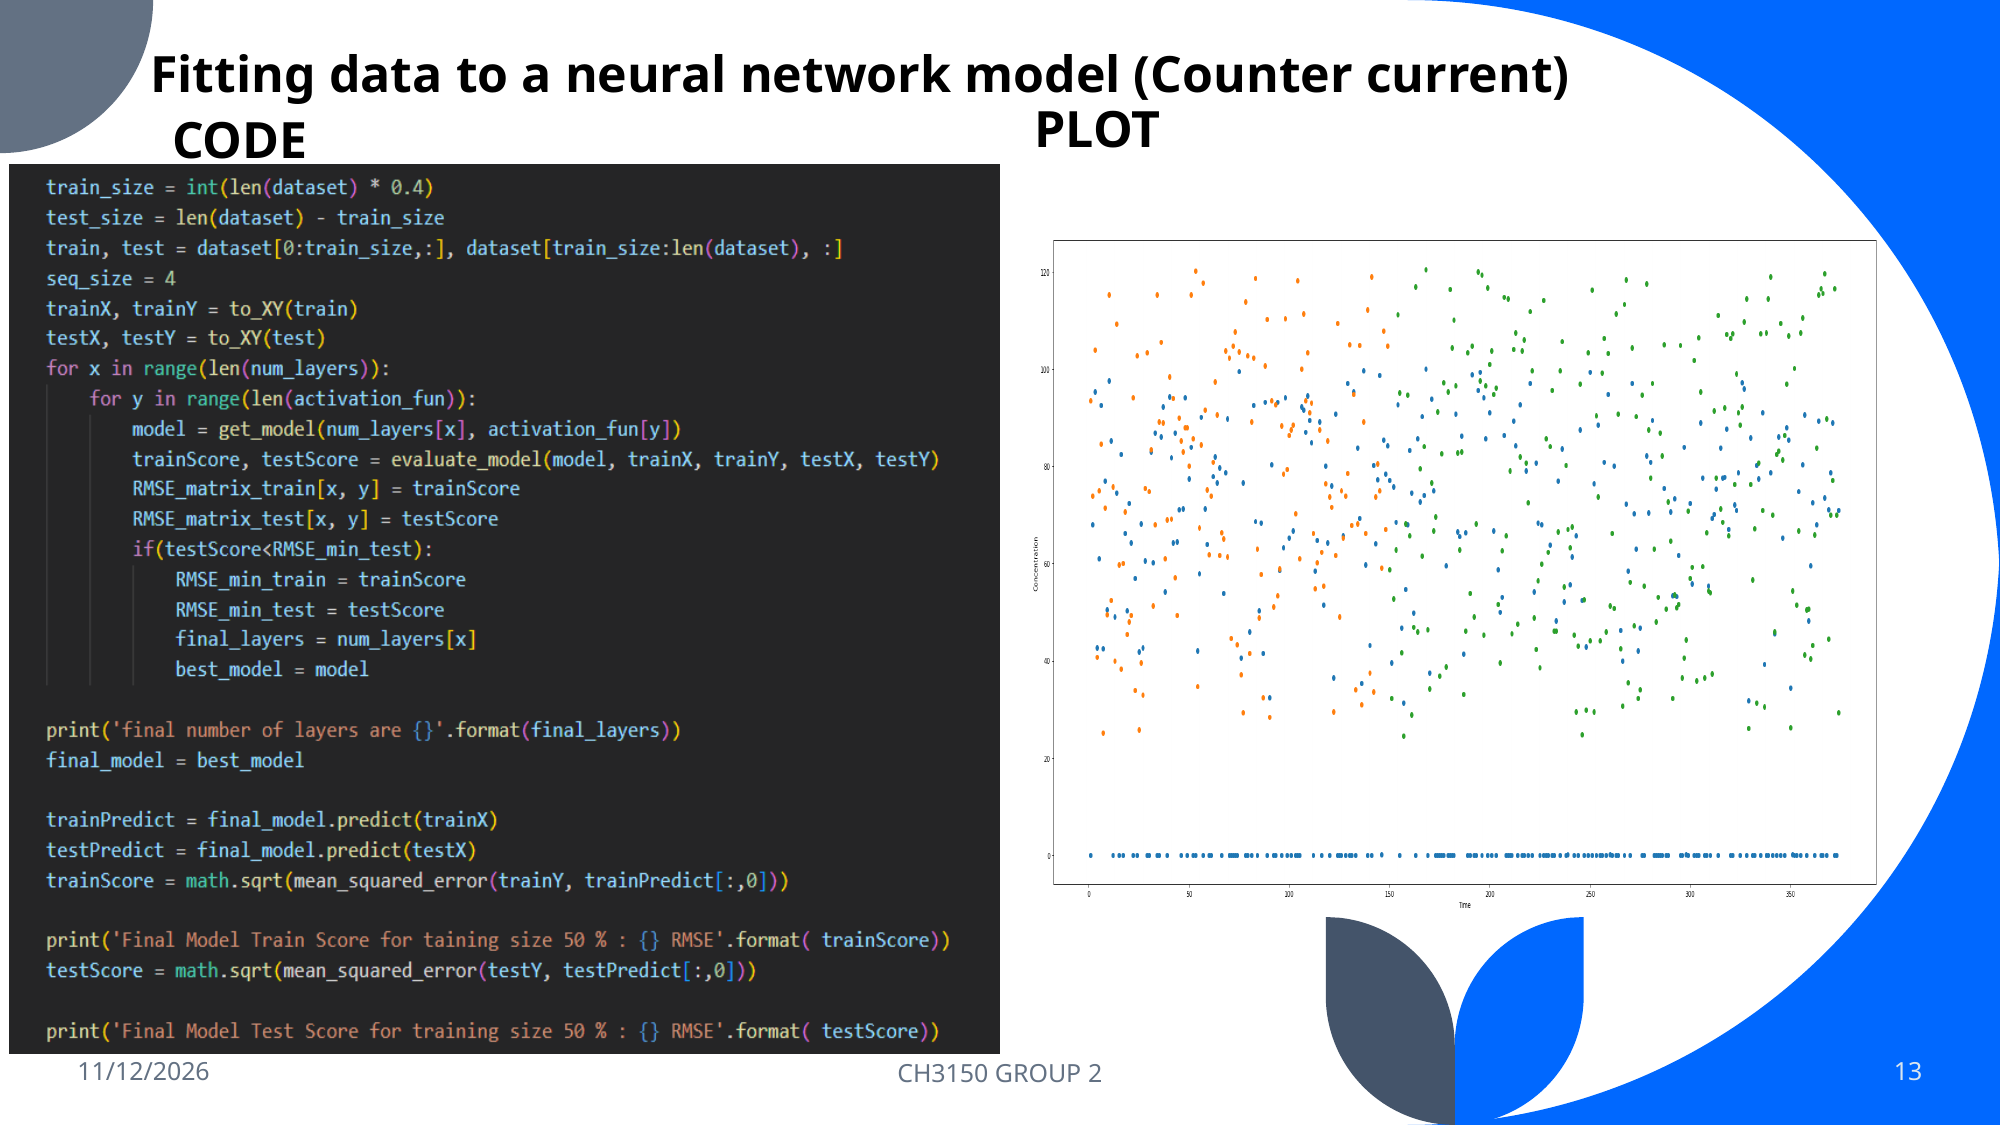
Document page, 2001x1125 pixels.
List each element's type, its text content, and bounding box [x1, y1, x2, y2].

list CODE [157, 107, 923, 164]
picture [9, 164, 1000, 1054]
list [1030, 235, 1879, 915]
footer CH3150 GROUP 2 [662, 1042, 1338, 1103]
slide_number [62, 1054, 513, 1103]
slide_number 13 [1665, 1042, 1938, 1103]
title Fitting data to a neural network model (Counter current) [135, 28, 1816, 112]
list PLOT [1019, 96, 1785, 183]
